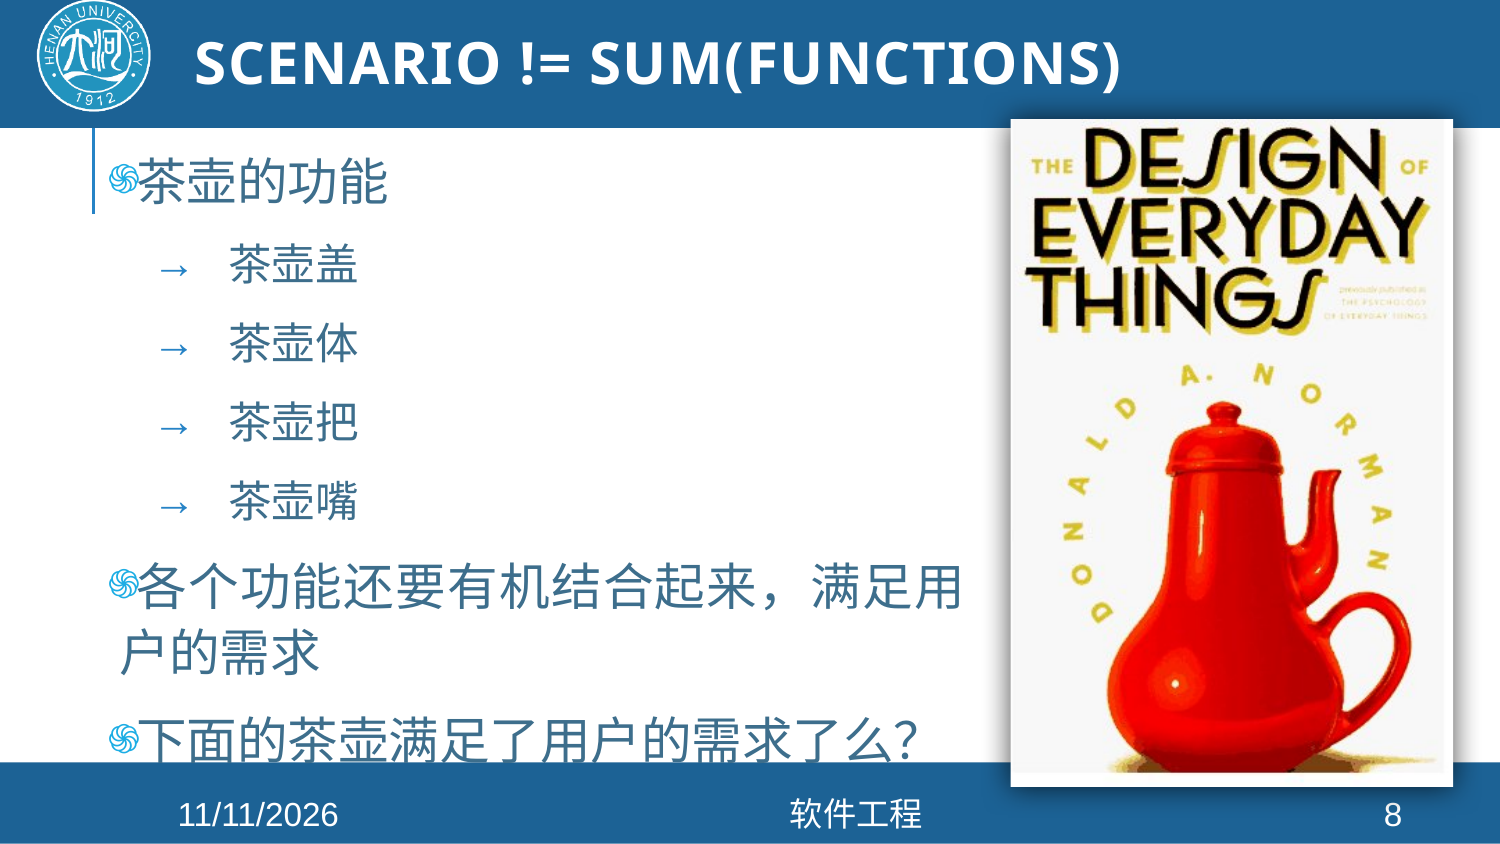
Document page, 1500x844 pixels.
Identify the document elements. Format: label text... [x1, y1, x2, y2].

slide_number 8 [1333, 807, 1454, 830]
list 茶壶的功能 茶壶盖 茶壶体 茶壶把 茶壶嘴 各个功能还要有机结合起来，满足用户的需求 下面的茶壶满足了用户的需求了么？ [100, 136, 973, 781]
picture [1010, 119, 1454, 787]
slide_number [126, 796, 391, 830]
title Scenario != sum(functions) [179, 0, 1454, 136]
footer 软件工程 [391, 796, 1322, 830]
